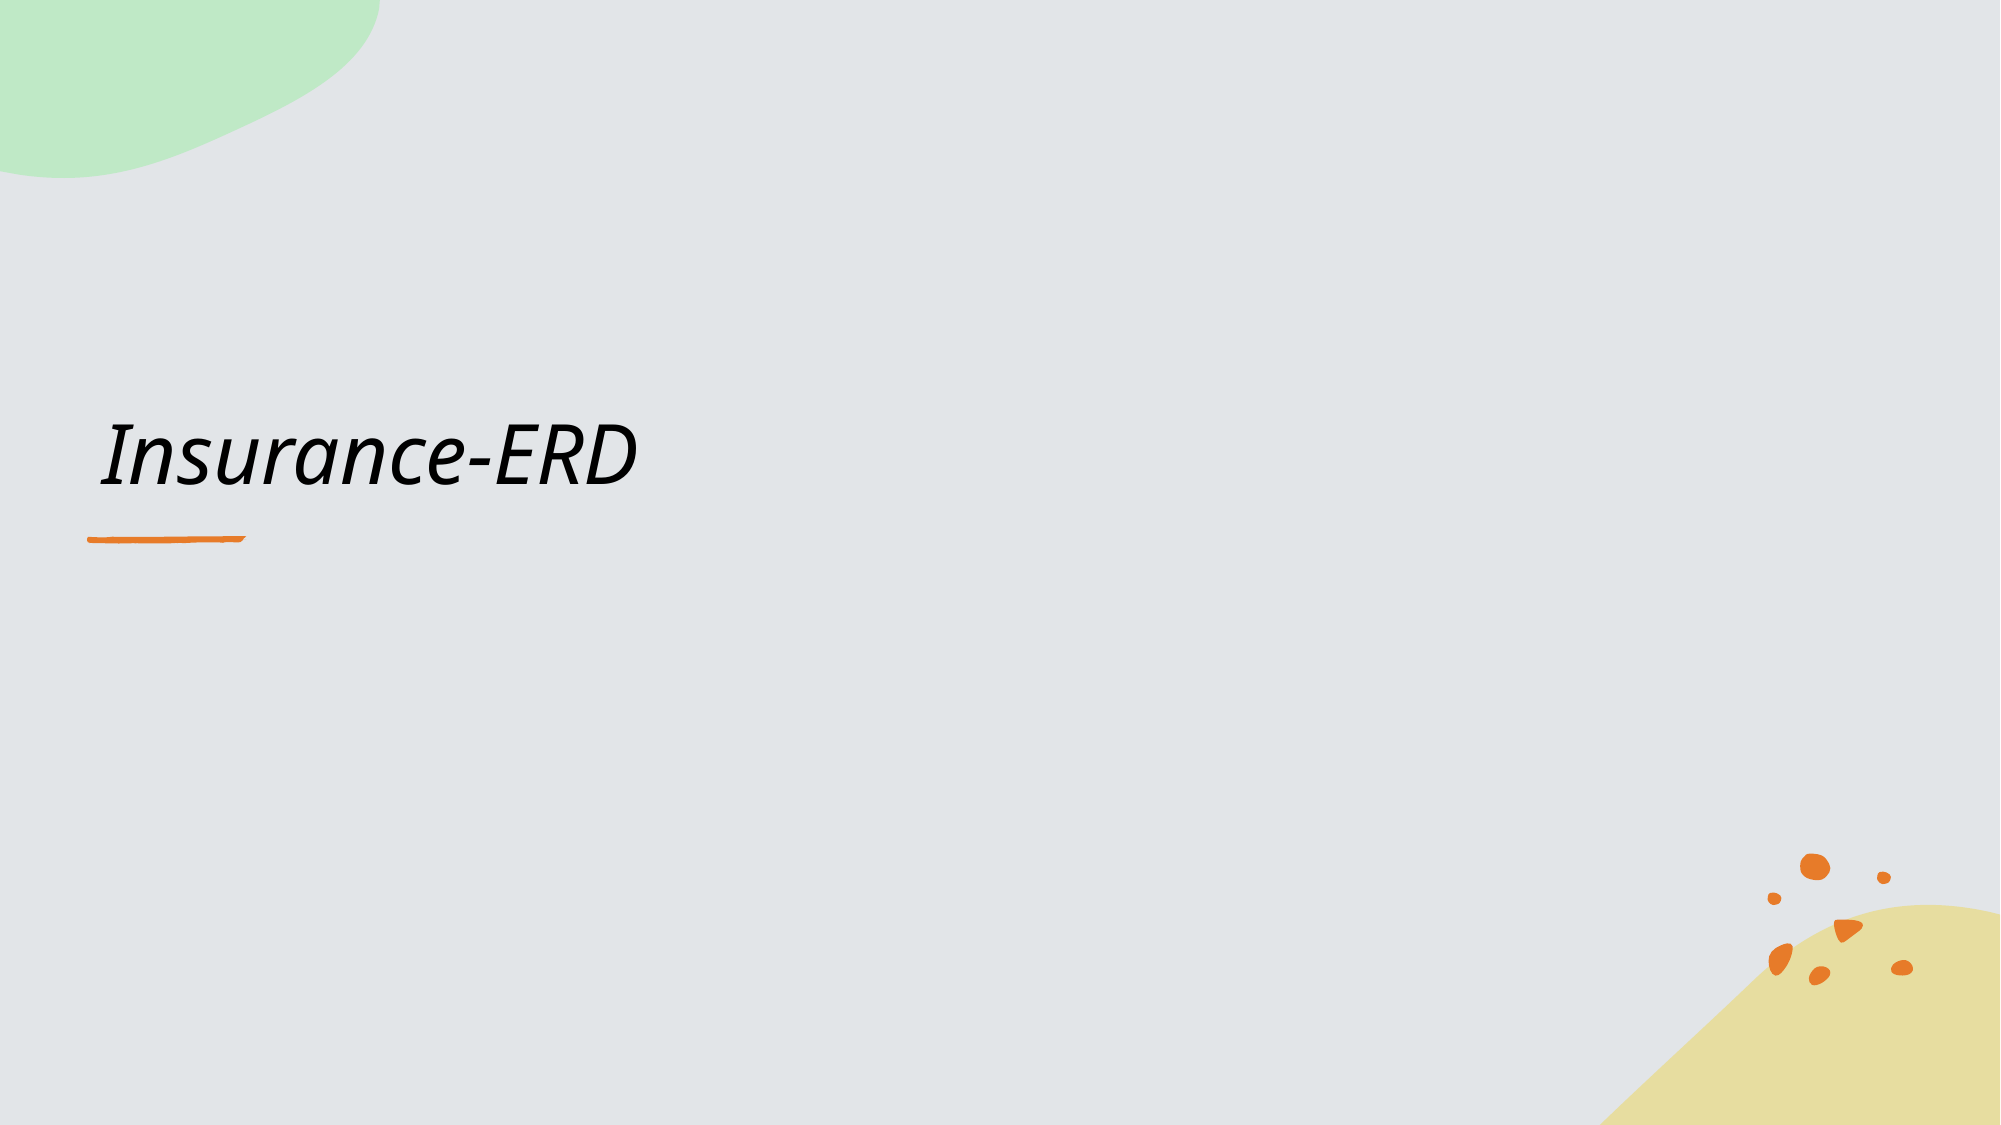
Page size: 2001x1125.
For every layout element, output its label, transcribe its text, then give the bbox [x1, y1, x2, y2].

title Insurance-ERD [86, 184, 1740, 509]
